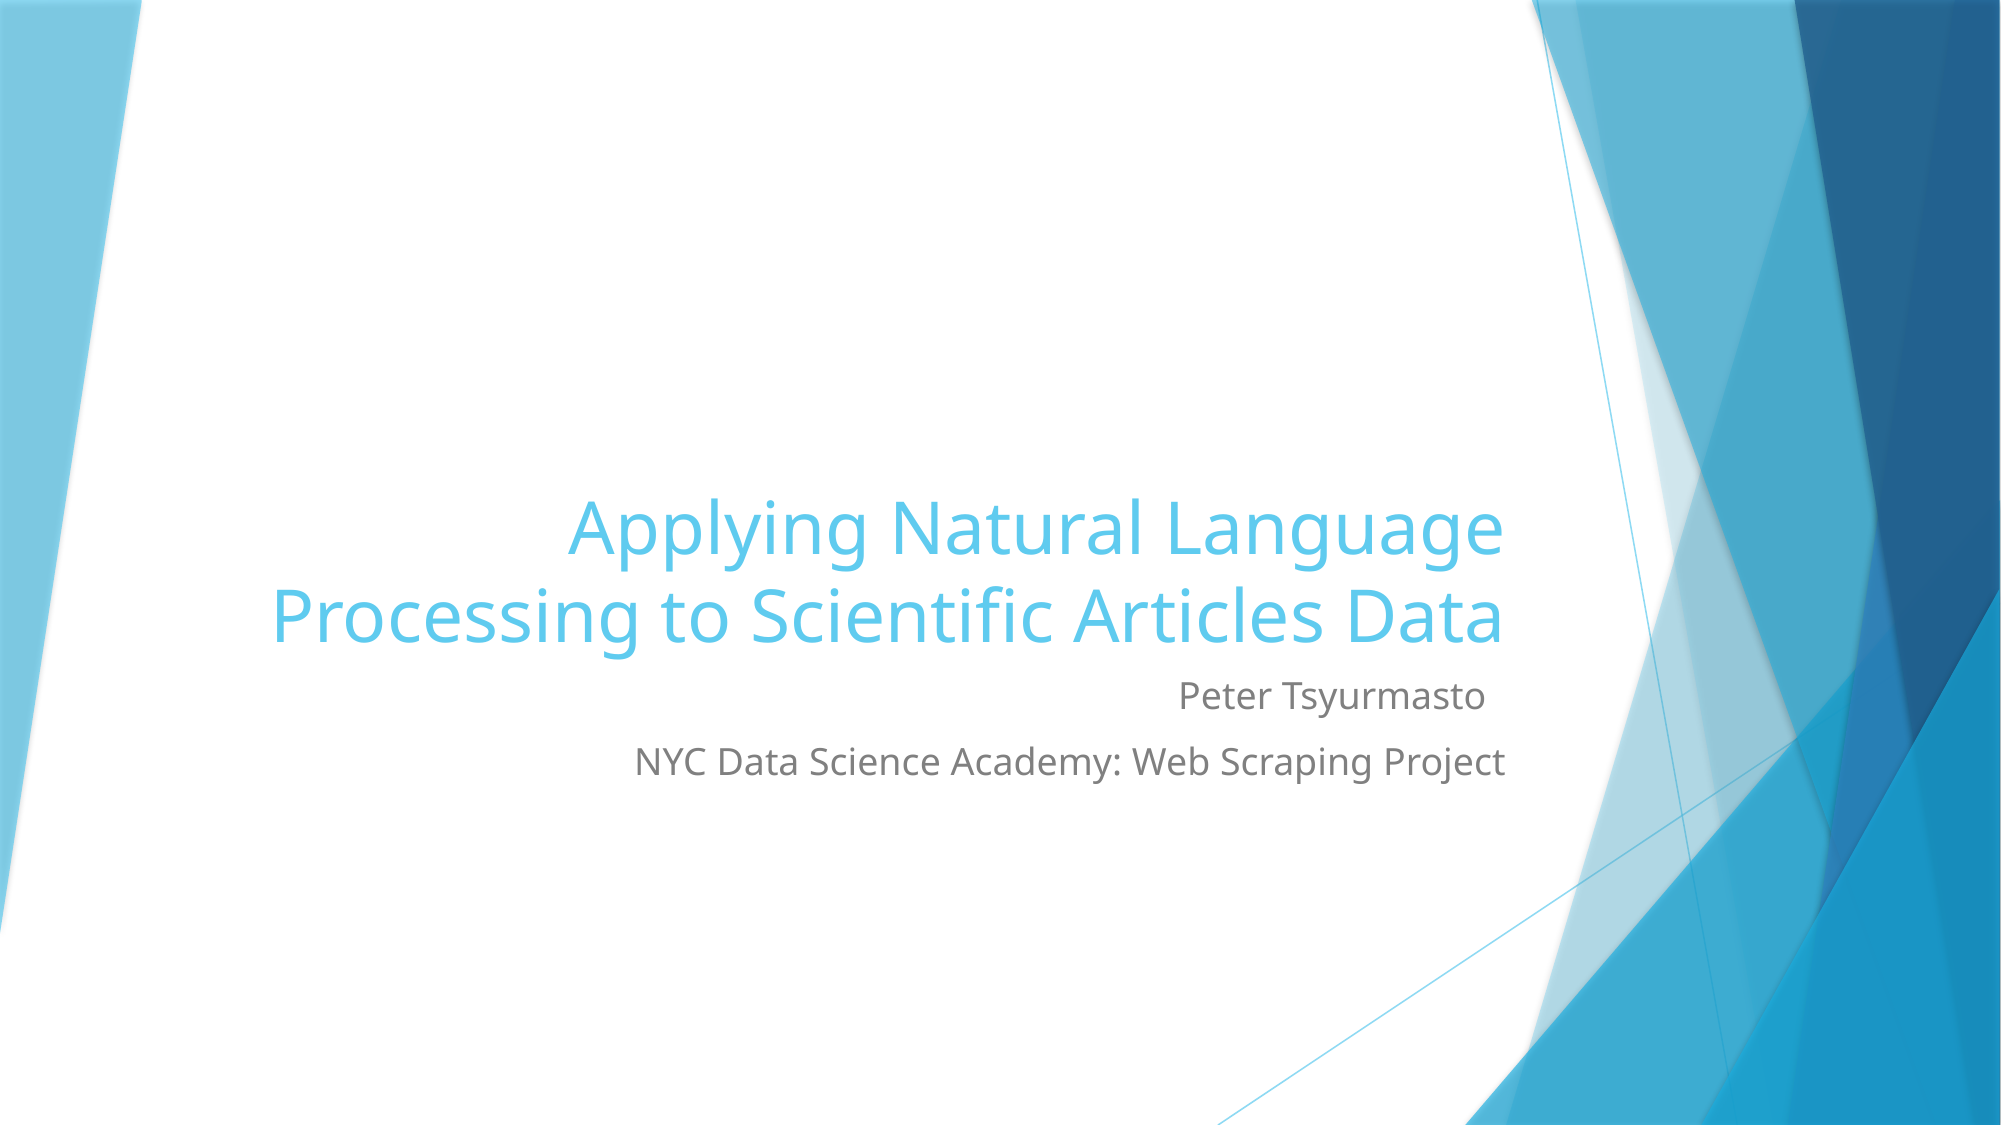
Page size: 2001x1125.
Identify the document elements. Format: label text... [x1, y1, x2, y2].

title Applying Natural Language Processing to Scientific Articles Data [247, 394, 1522, 664]
subtitle Peter Tsyurmasto NYC Data Science Academy: Web Scraping Project [247, 664, 1522, 845]
